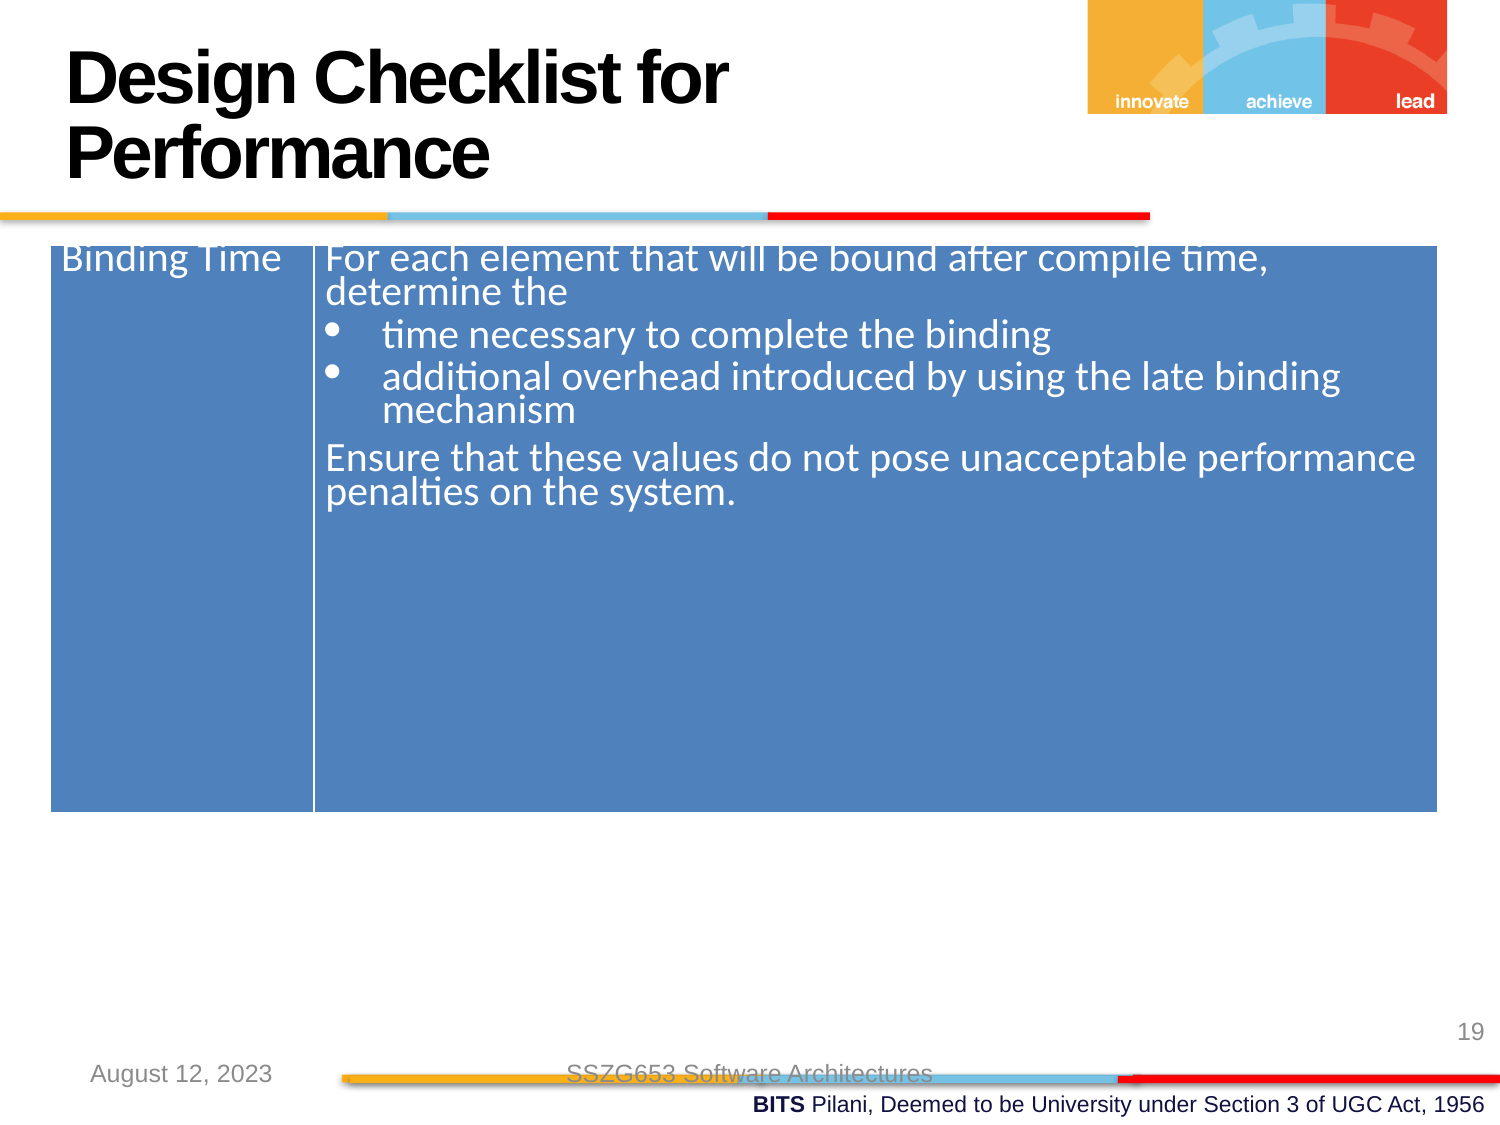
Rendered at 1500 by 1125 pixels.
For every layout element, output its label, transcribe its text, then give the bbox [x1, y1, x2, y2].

table_header Binding Time [51, 246, 313, 812]
slide_number 19 [1149, 1000, 1500, 1061]
footer SSZG653 Software Architectures [512, 1042, 988, 1103]
picture [1087, 0, 1448, 114]
list Design Checklist for Performance [50, 24, 1088, 213]
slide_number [75, 1042, 425, 1103]
table_header For each element that will be bound after compile time, determine the time necessary to complete the binding additional overhead introduced by using the late binding mechanism Ensure that these values do not pose unacceptable performance penalties on the system. [315, 246, 1437, 812]
